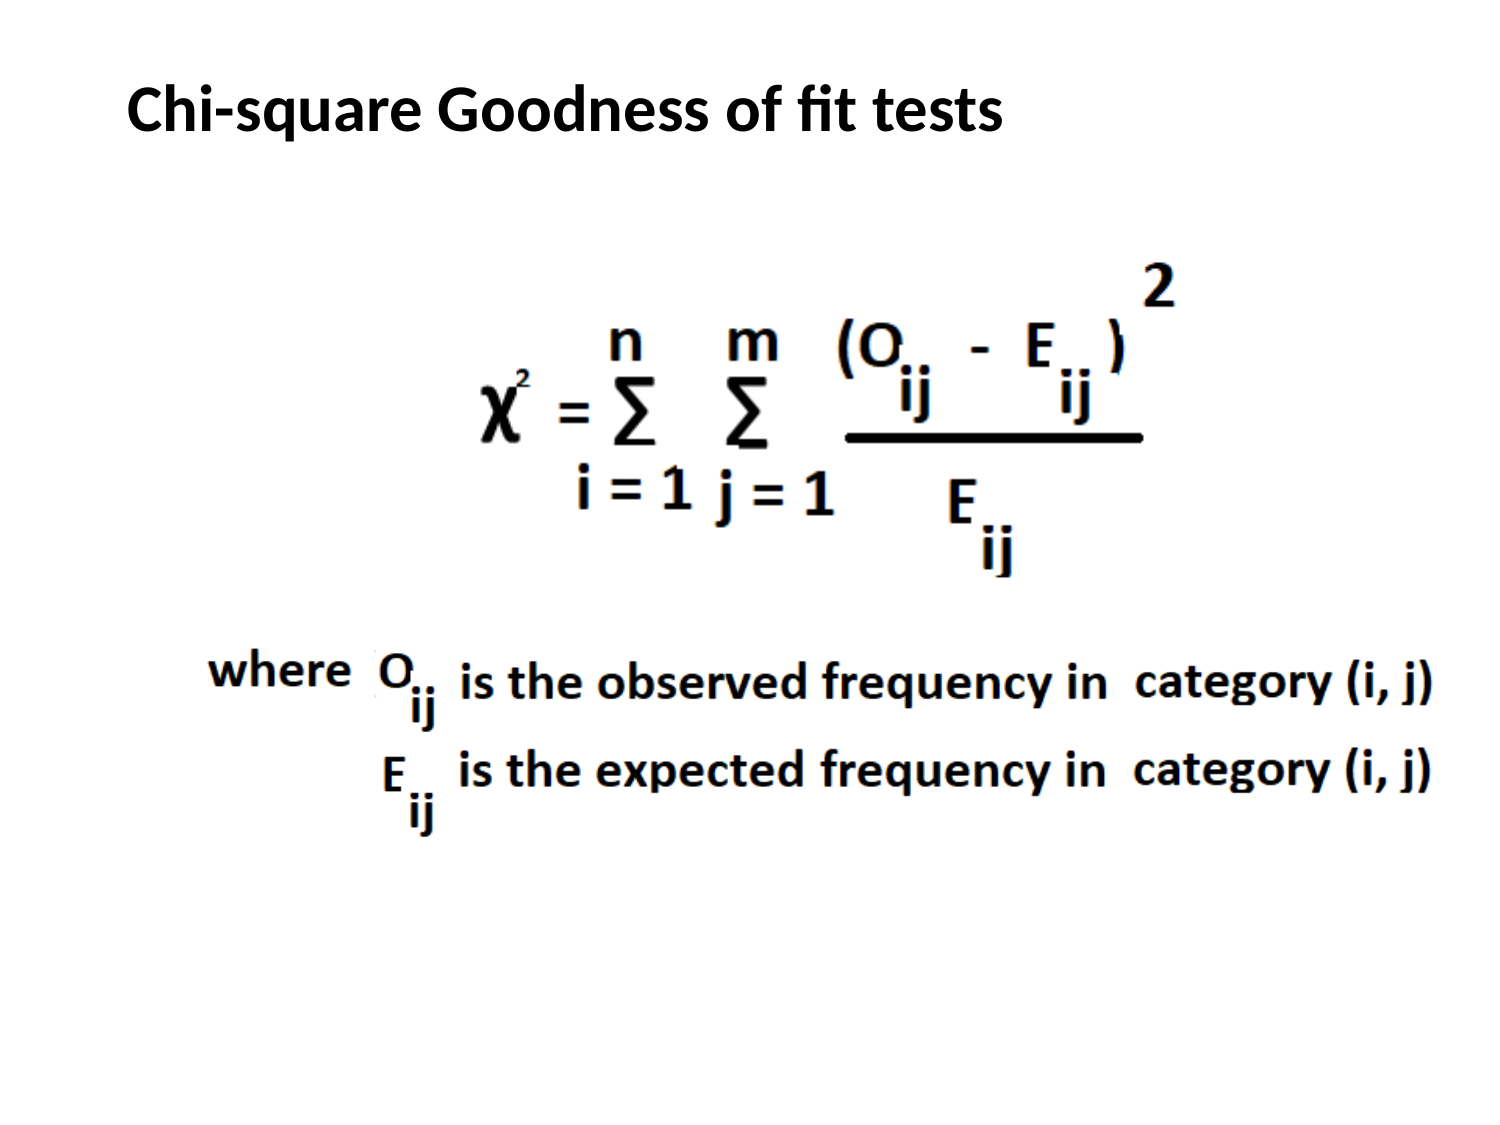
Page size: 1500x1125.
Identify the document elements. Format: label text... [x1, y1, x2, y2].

list Chi-square Goodness of fit tests [75, 49, 1425, 141]
picture [410, 238, 1300, 618]
picture [155, 637, 1500, 859]
